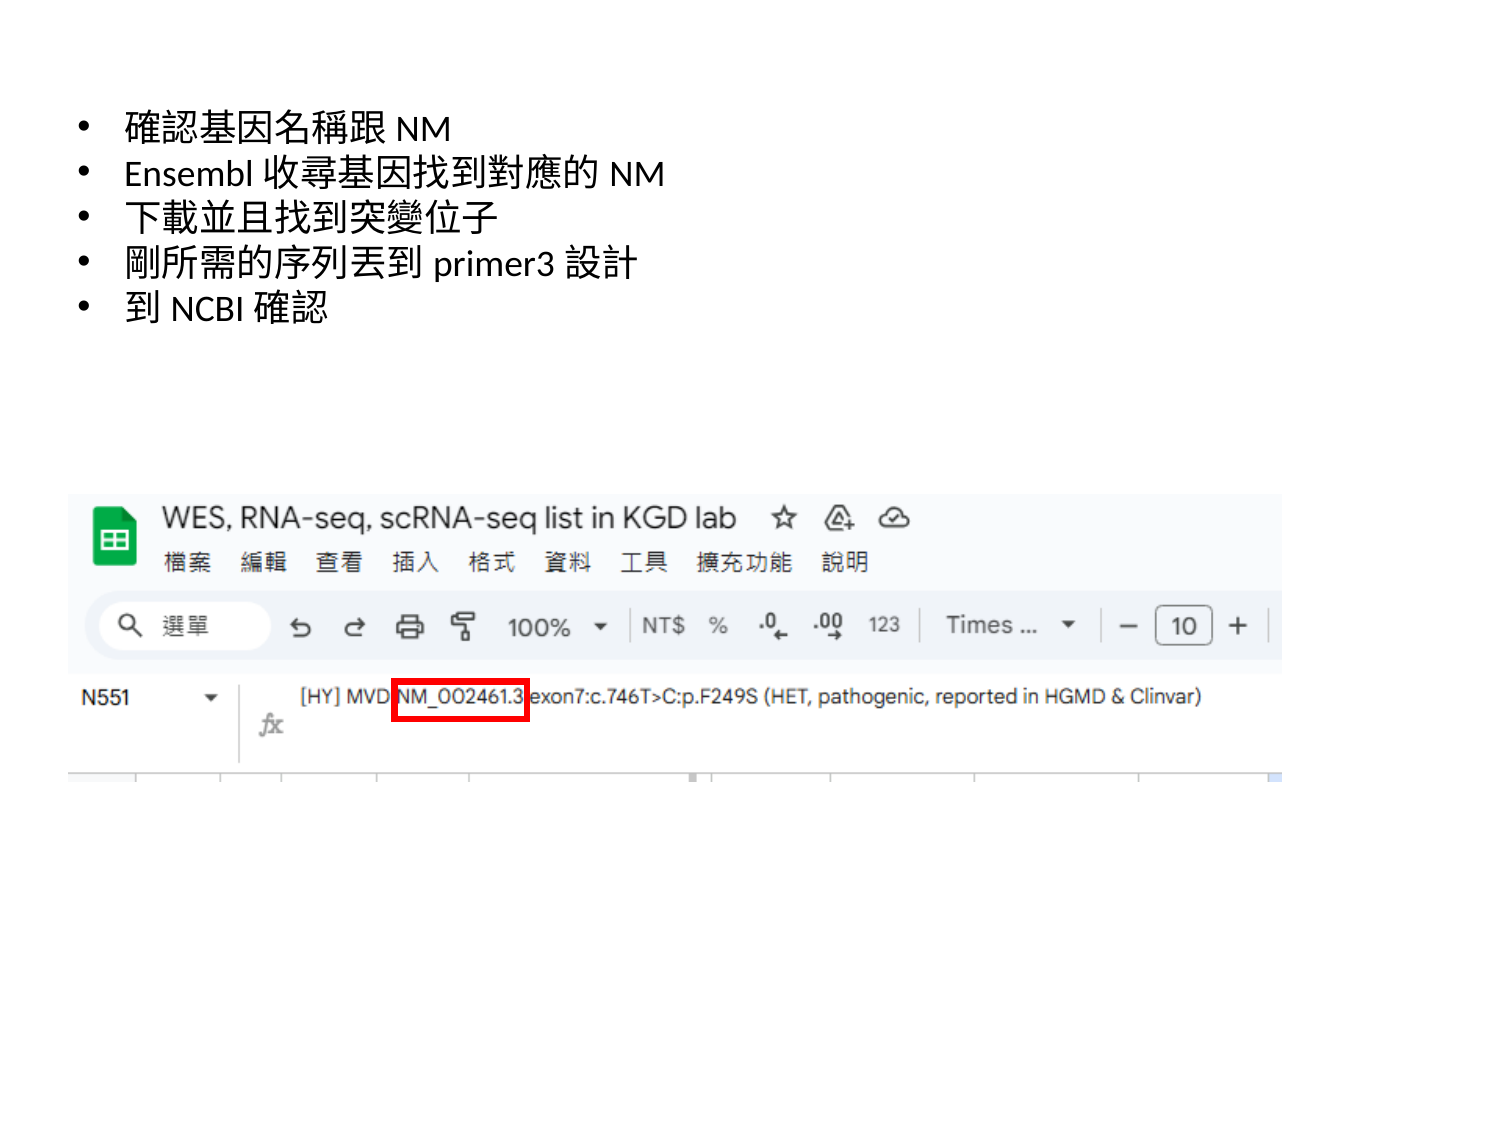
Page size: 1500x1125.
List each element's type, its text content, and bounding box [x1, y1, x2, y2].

picture [68, 494, 1282, 782]
text_box 確認基因名稱跟NM Ensembl收尋基因找到對應的NM 下載並且找到突變位子 剛所需的序列丟到primer3設計 到NCBI確認 [62, 96, 681, 336]
